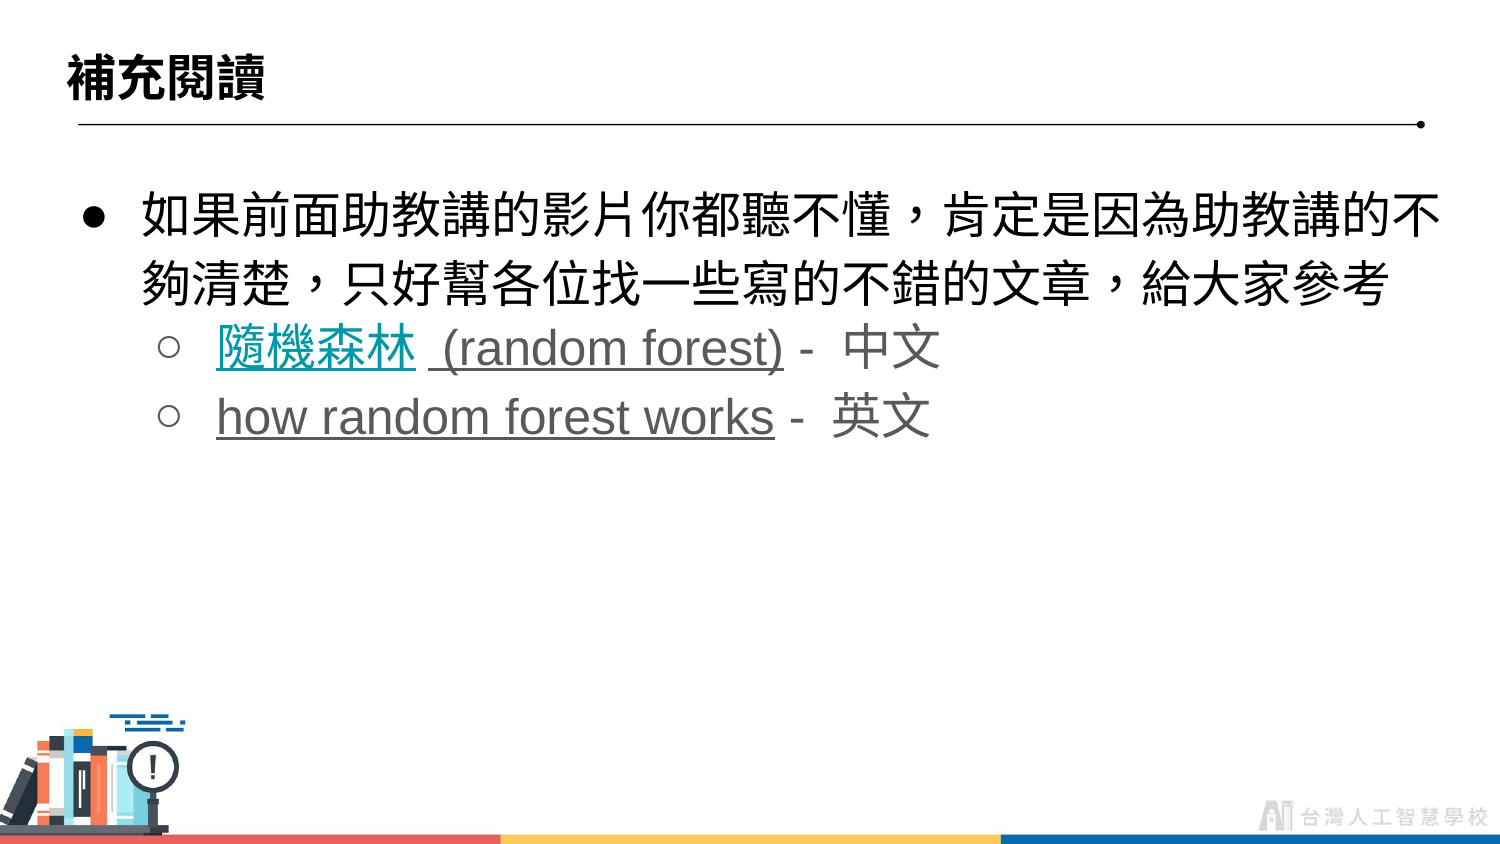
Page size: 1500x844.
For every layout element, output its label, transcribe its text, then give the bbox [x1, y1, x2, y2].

list 如果前面助教講的影片你都聽不懂，肯定是因為助教講的不夠清楚，只好幫各位找一些寫的不錯的文章，給大家參考 隨機森林 (random forest) - 中文 how random forest works - 英文 [51, 159, 1483, 796]
picture [0, 0, 1500, 844]
title 補充閱讀 [51, 29, 1449, 124]
